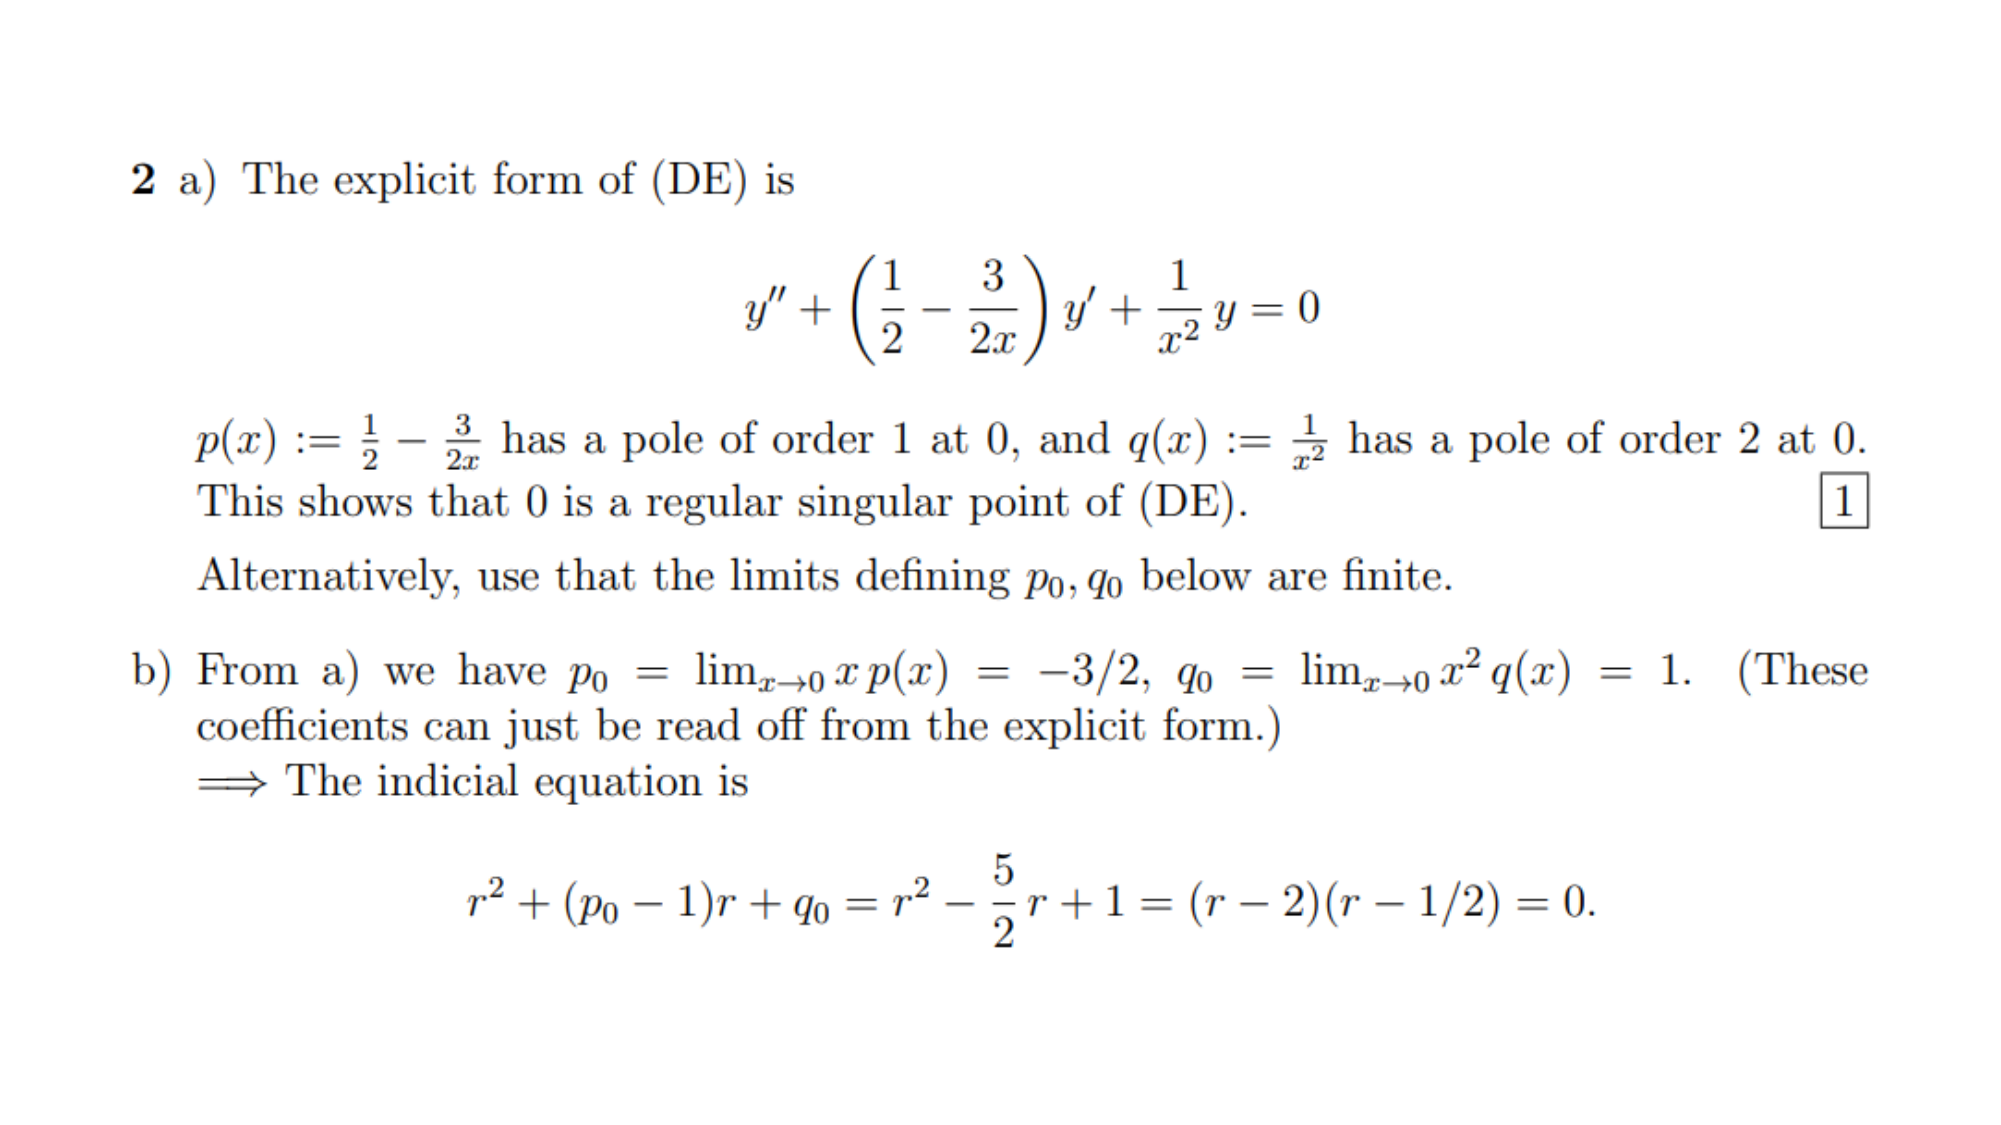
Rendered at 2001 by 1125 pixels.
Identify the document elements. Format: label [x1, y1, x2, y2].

picture [105, 146, 1895, 979]
